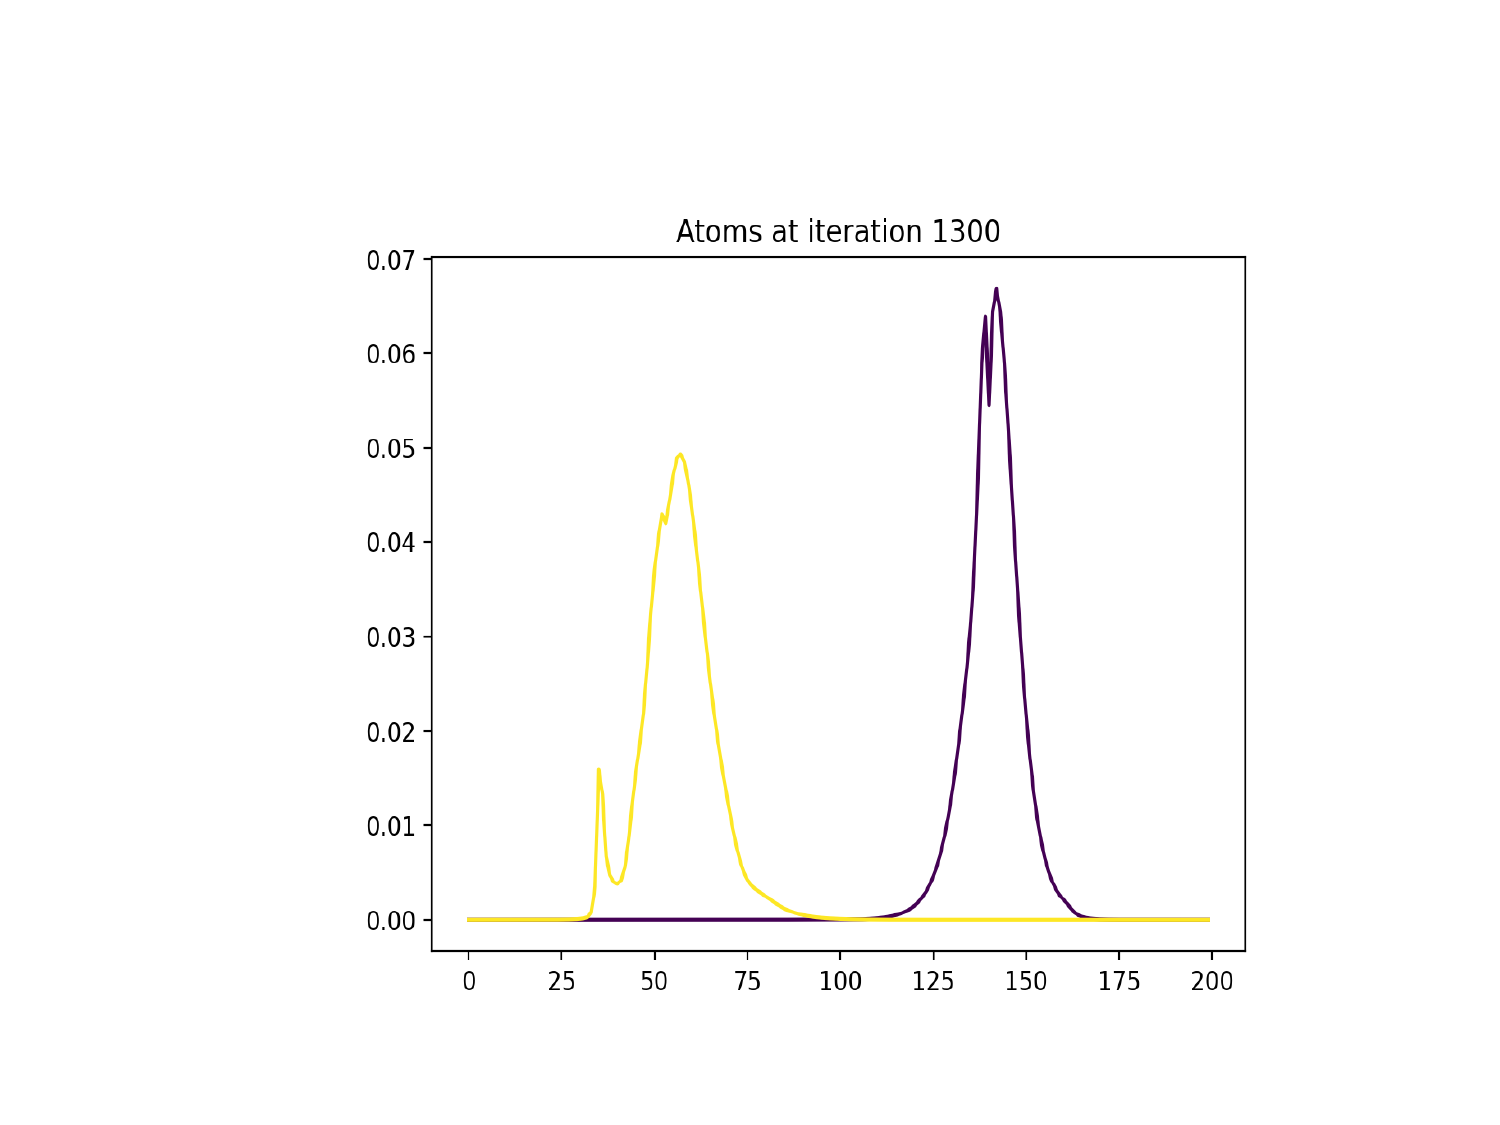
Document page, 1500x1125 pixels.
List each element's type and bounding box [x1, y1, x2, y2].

picture [299, 149, 1351, 1051]
